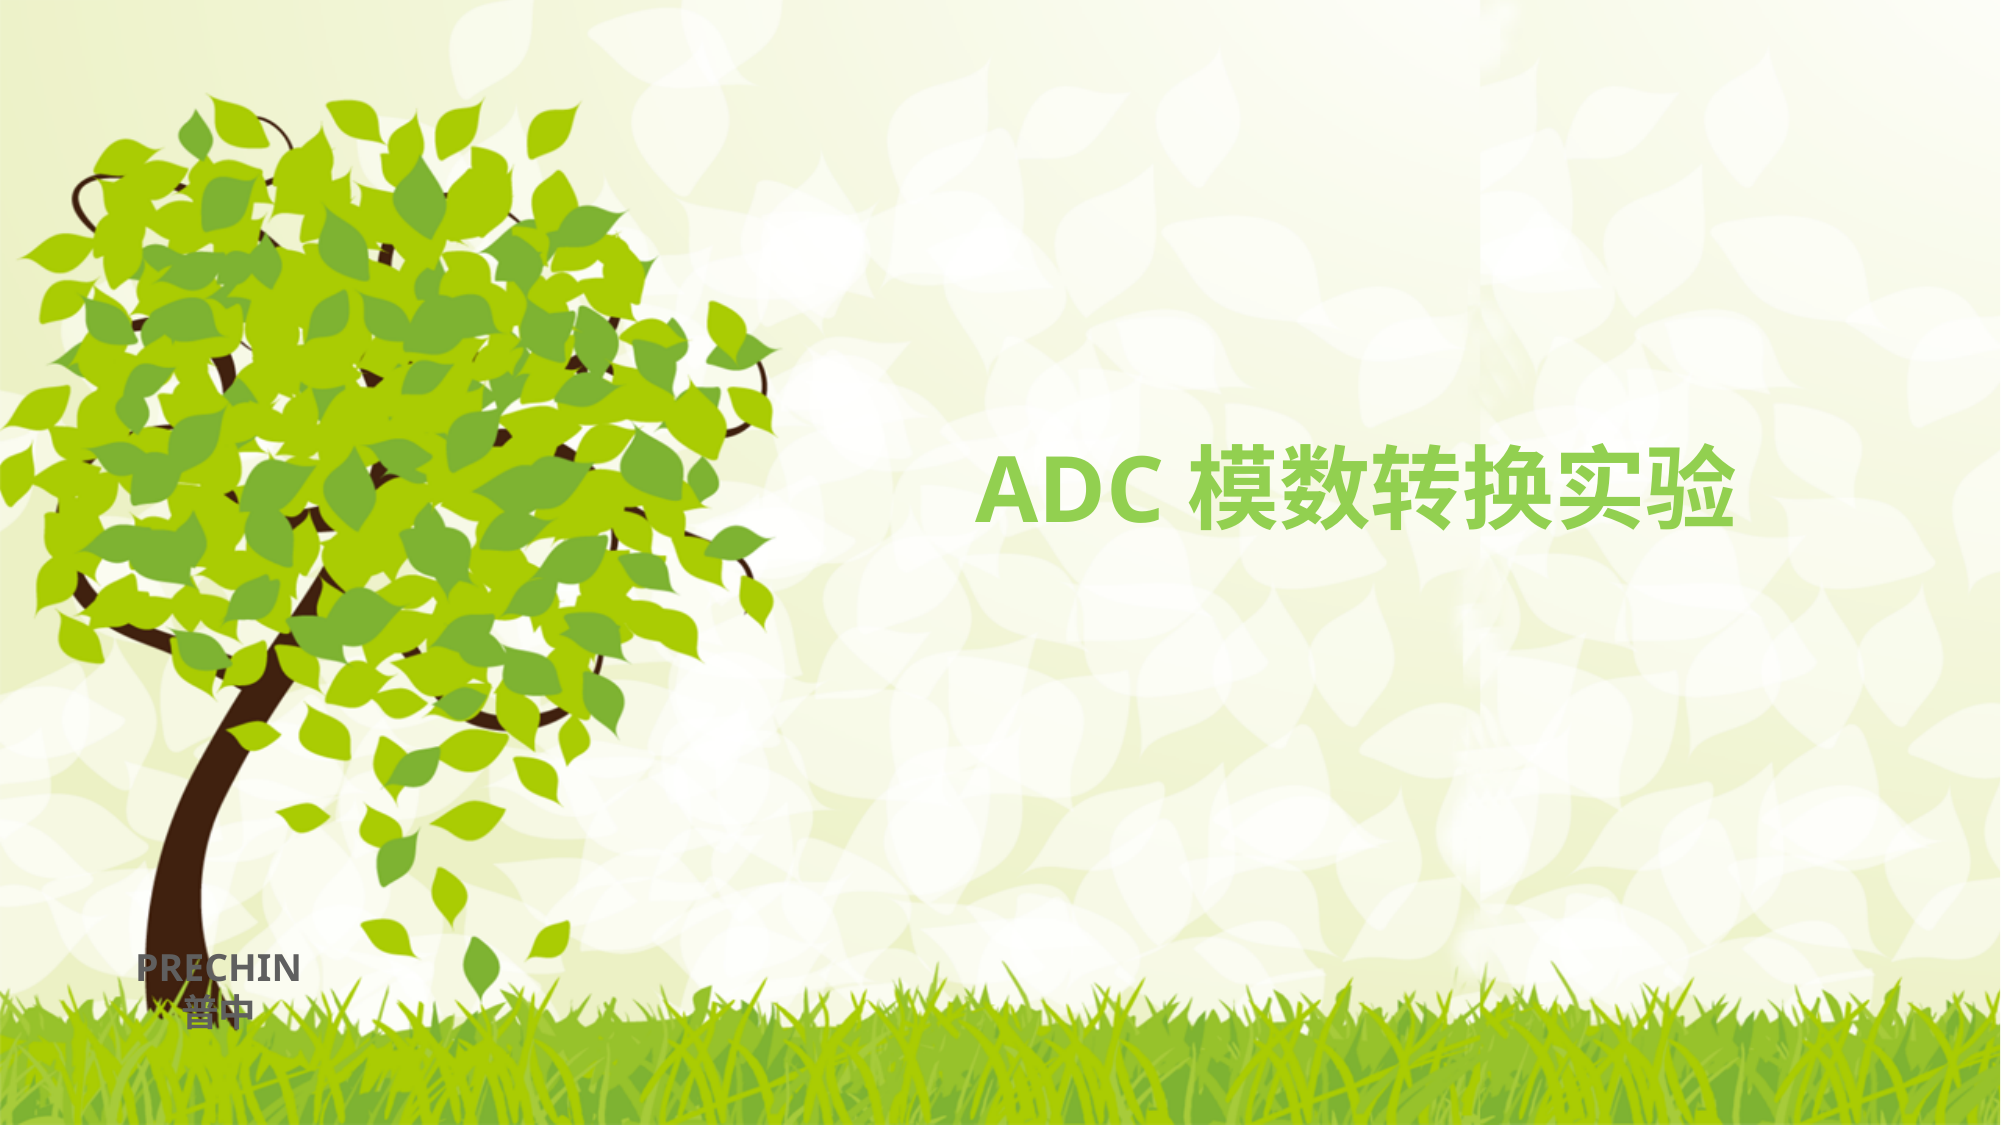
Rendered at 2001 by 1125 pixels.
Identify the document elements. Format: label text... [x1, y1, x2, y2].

picture [0, 0, 2001, 1125]
title ADC模数转换实验 [724, 356, 1989, 550]
